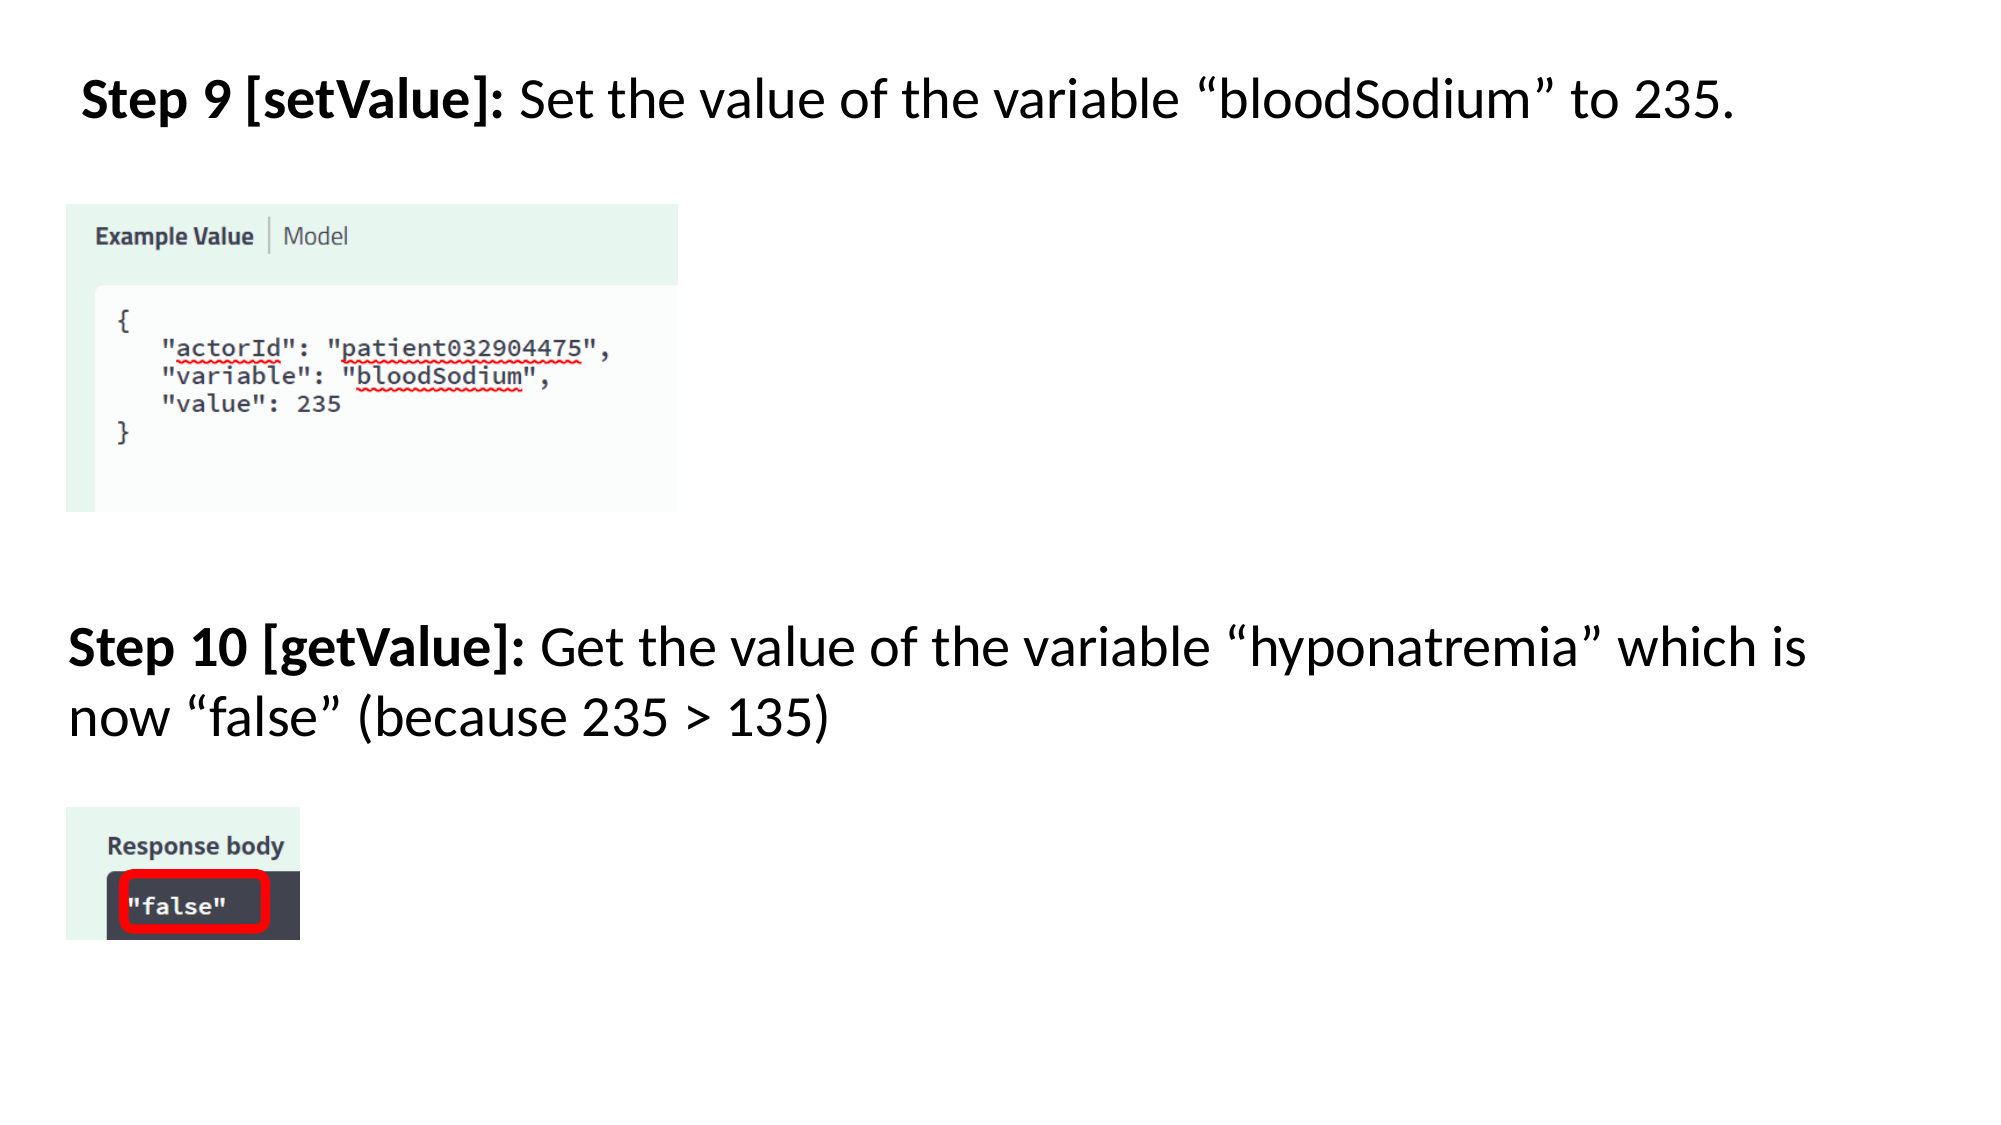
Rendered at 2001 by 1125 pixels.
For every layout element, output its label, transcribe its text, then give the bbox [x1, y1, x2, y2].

picture [66, 807, 300, 940]
picture [66, 204, 678, 512]
text_box Step 10 [getValue]: Get the value of the variable “hyponatremia” which is now “false” (because 235 > 135) [54, 601, 1922, 756]
text_box Step 9 [setValue]: Set the value of the variable “bloodSodium” to 235. [66, 52, 1935, 138]
